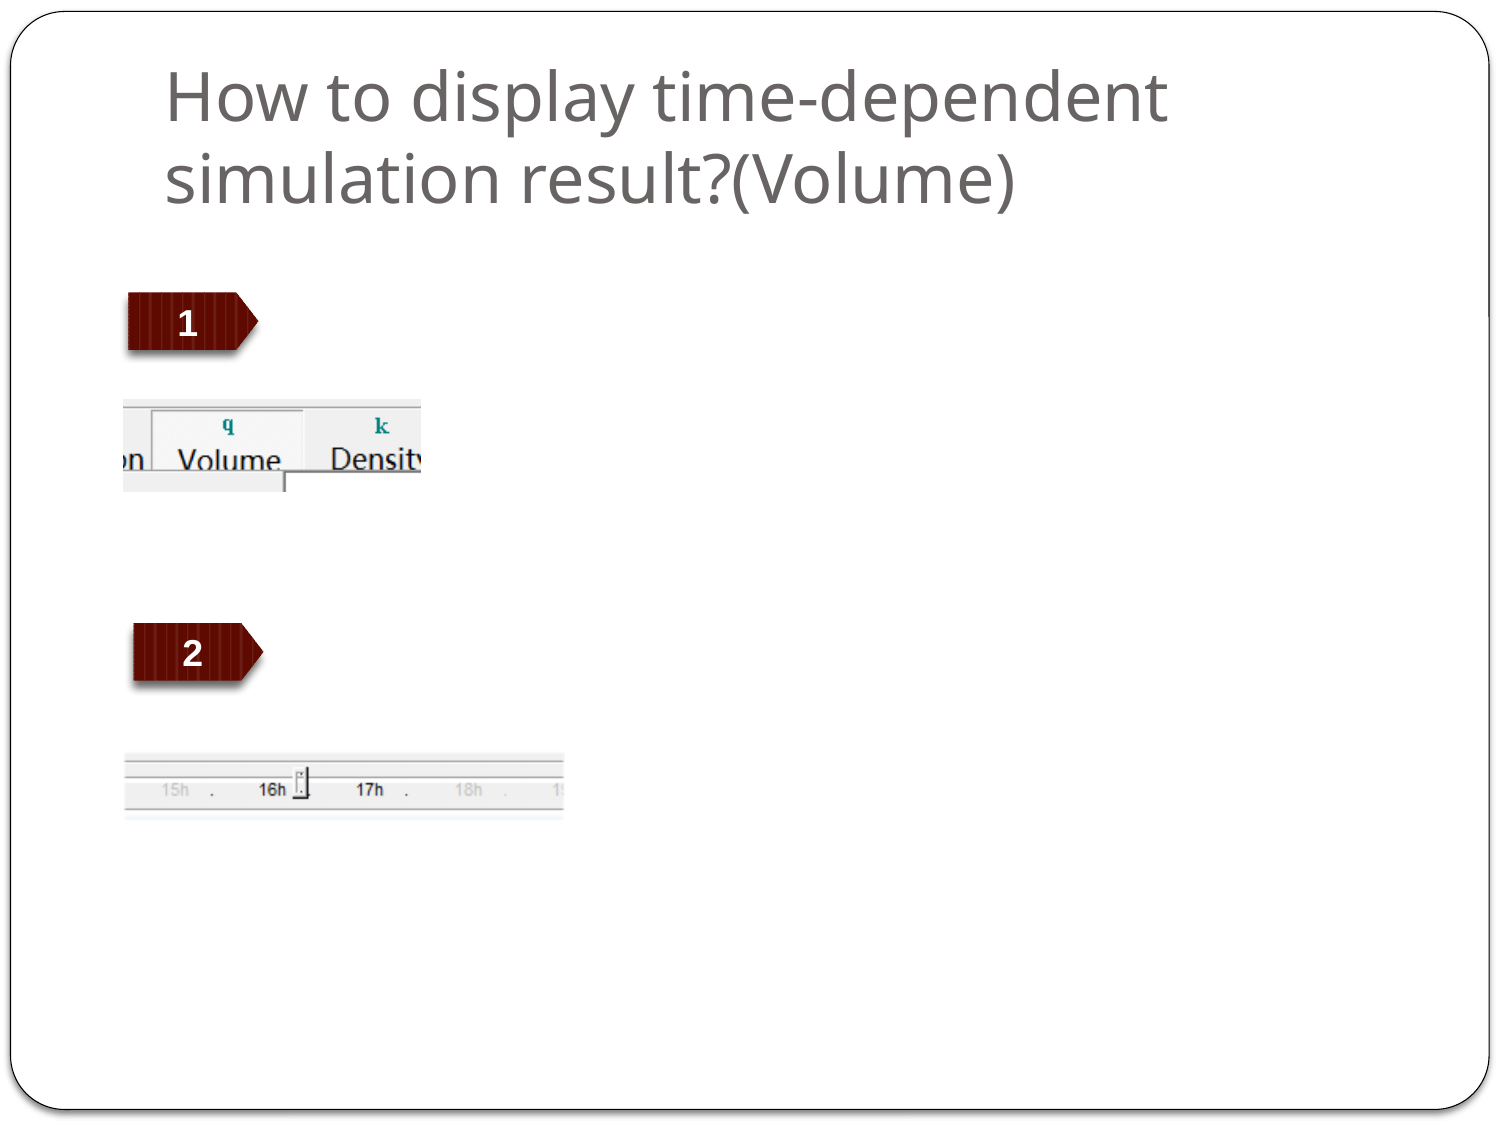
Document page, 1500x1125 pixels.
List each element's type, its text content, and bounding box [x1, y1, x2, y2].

title How to display time-dependent simulation result?(Volume) [150, 45, 1425, 233]
picture [123, 751, 565, 822]
text_box 1 [128, 292, 259, 350]
text_box 2 [133, 623, 264, 681]
picture [123, 399, 421, 493]
